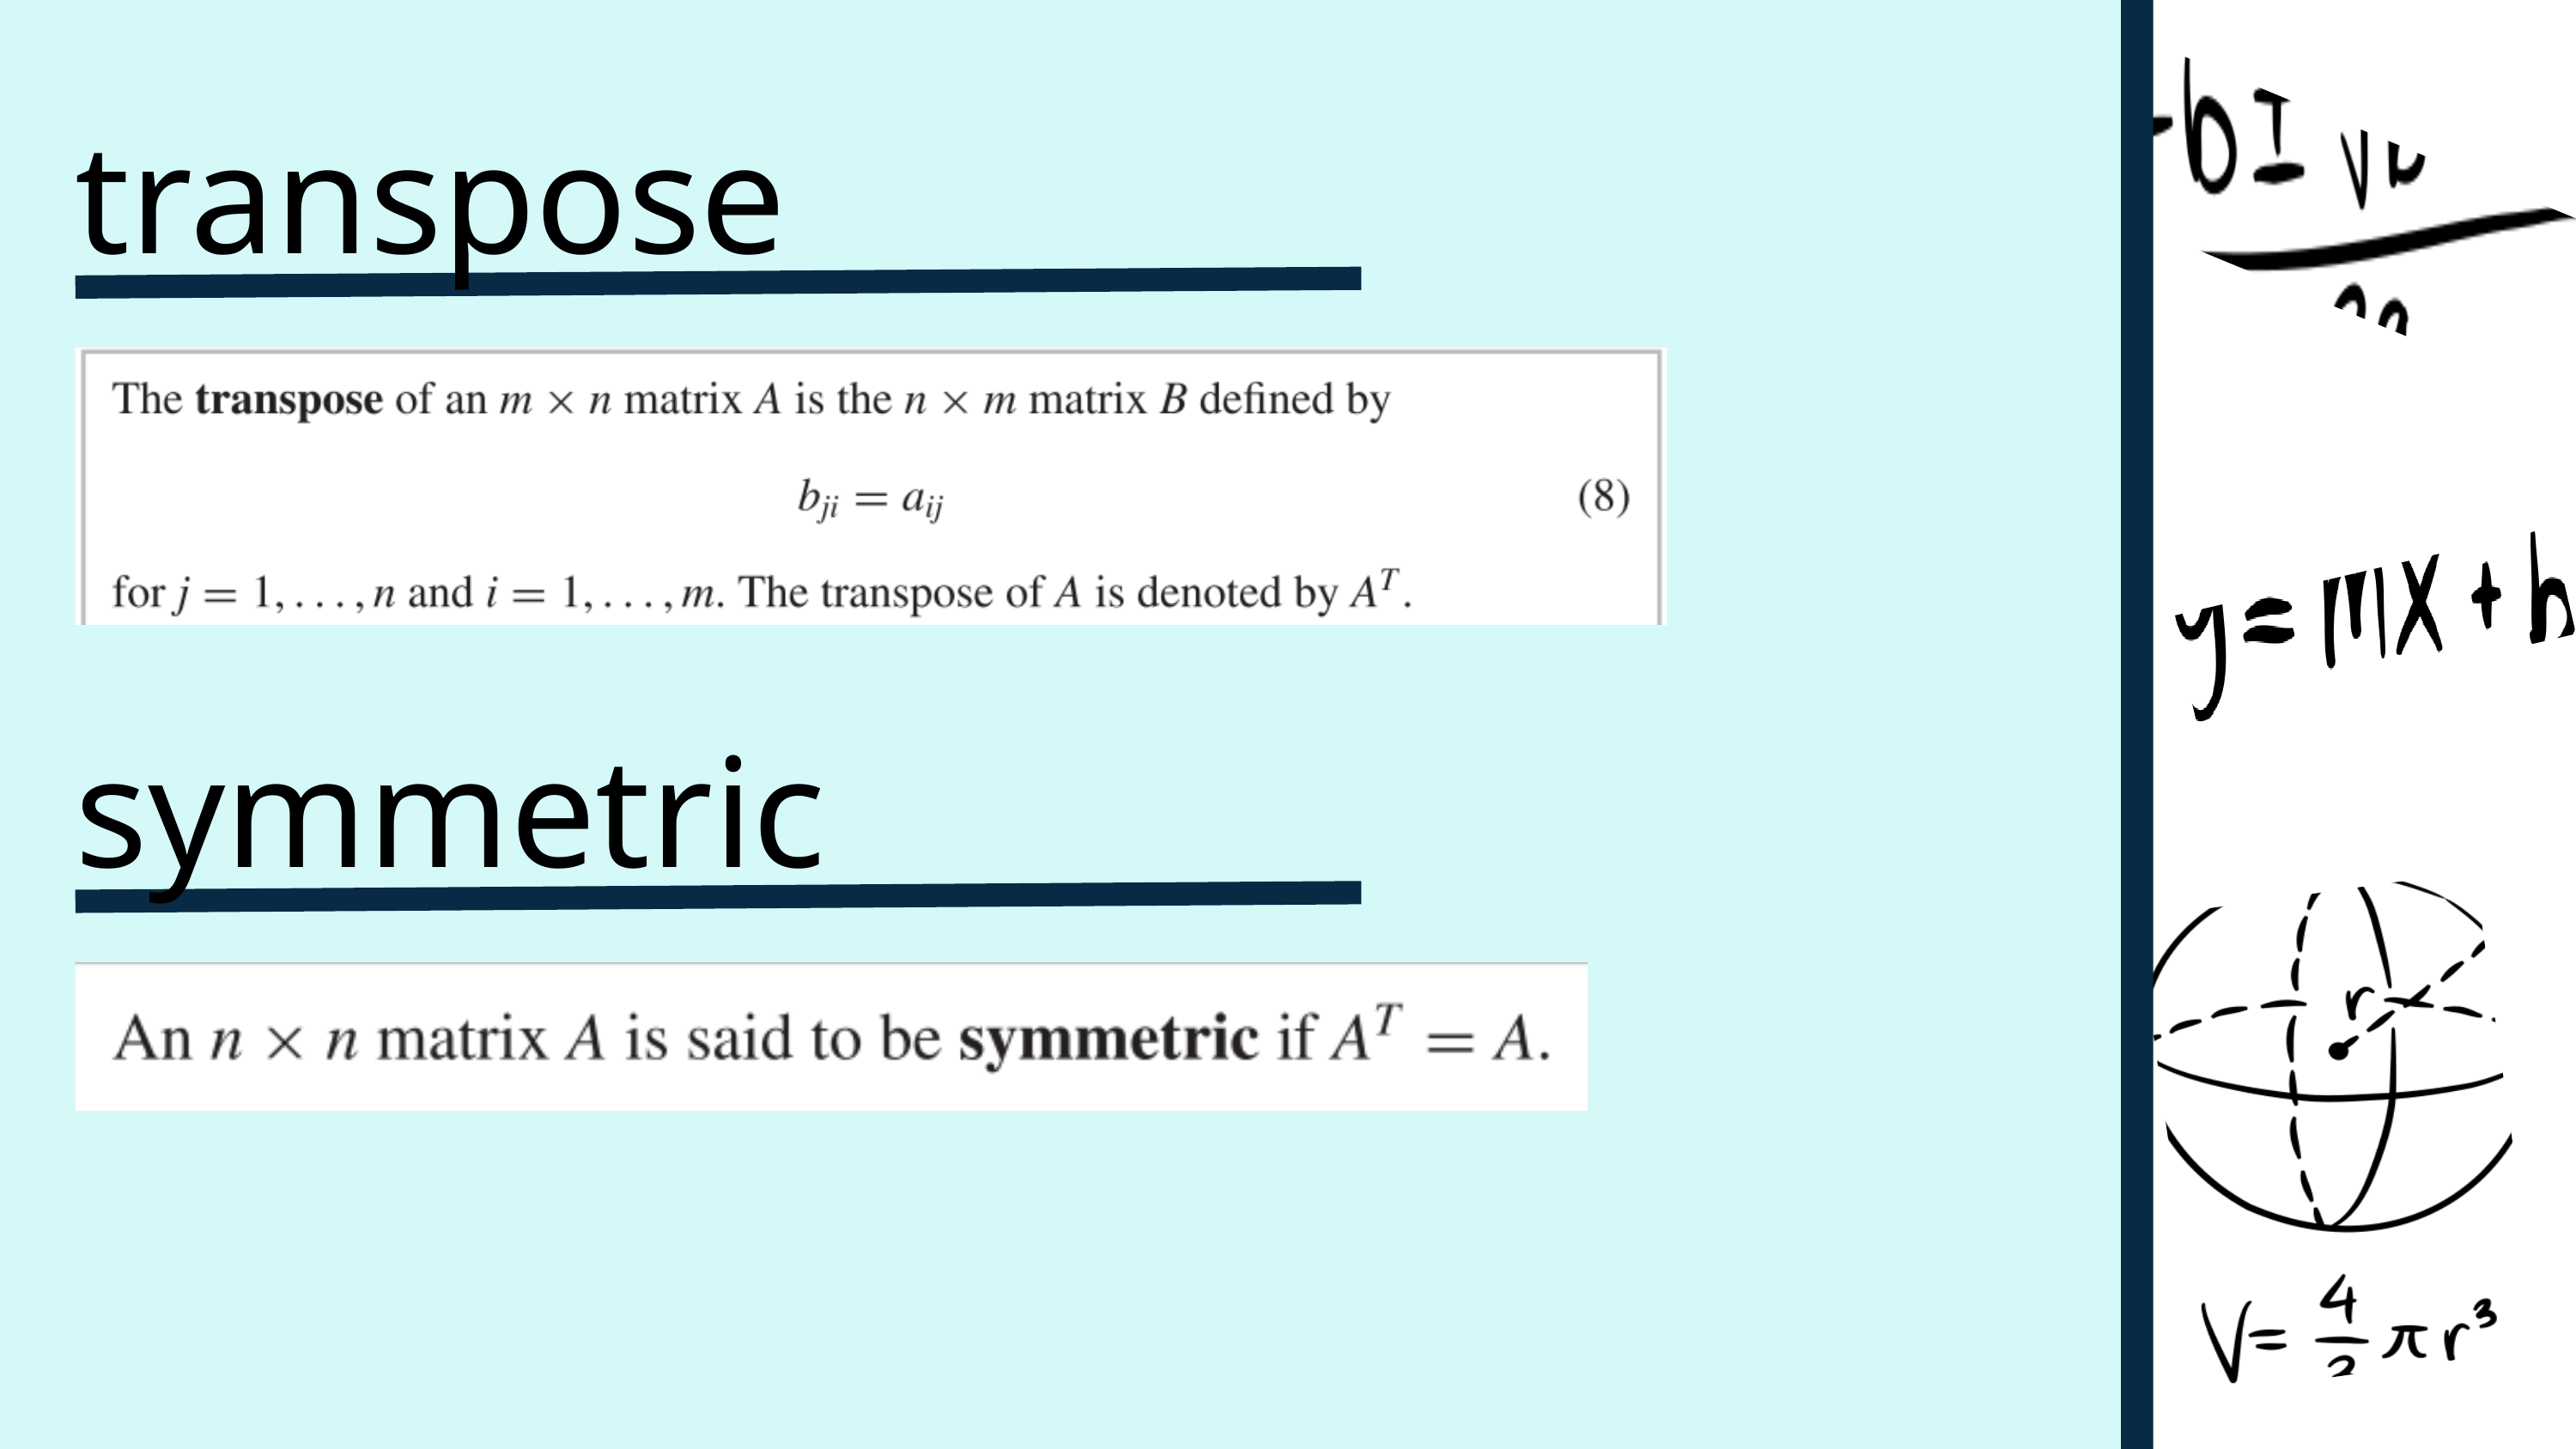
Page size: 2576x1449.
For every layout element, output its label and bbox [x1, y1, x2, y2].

text_box [0, 0, 2138, 1449]
text_box [2154, 870, 2542, 1396]
text_box [2154, 44, 2576, 397]
text_box [75, 701, 1819, 911]
text_box [75, 88, 1819, 296]
text_box [2172, 527, 2576, 723]
